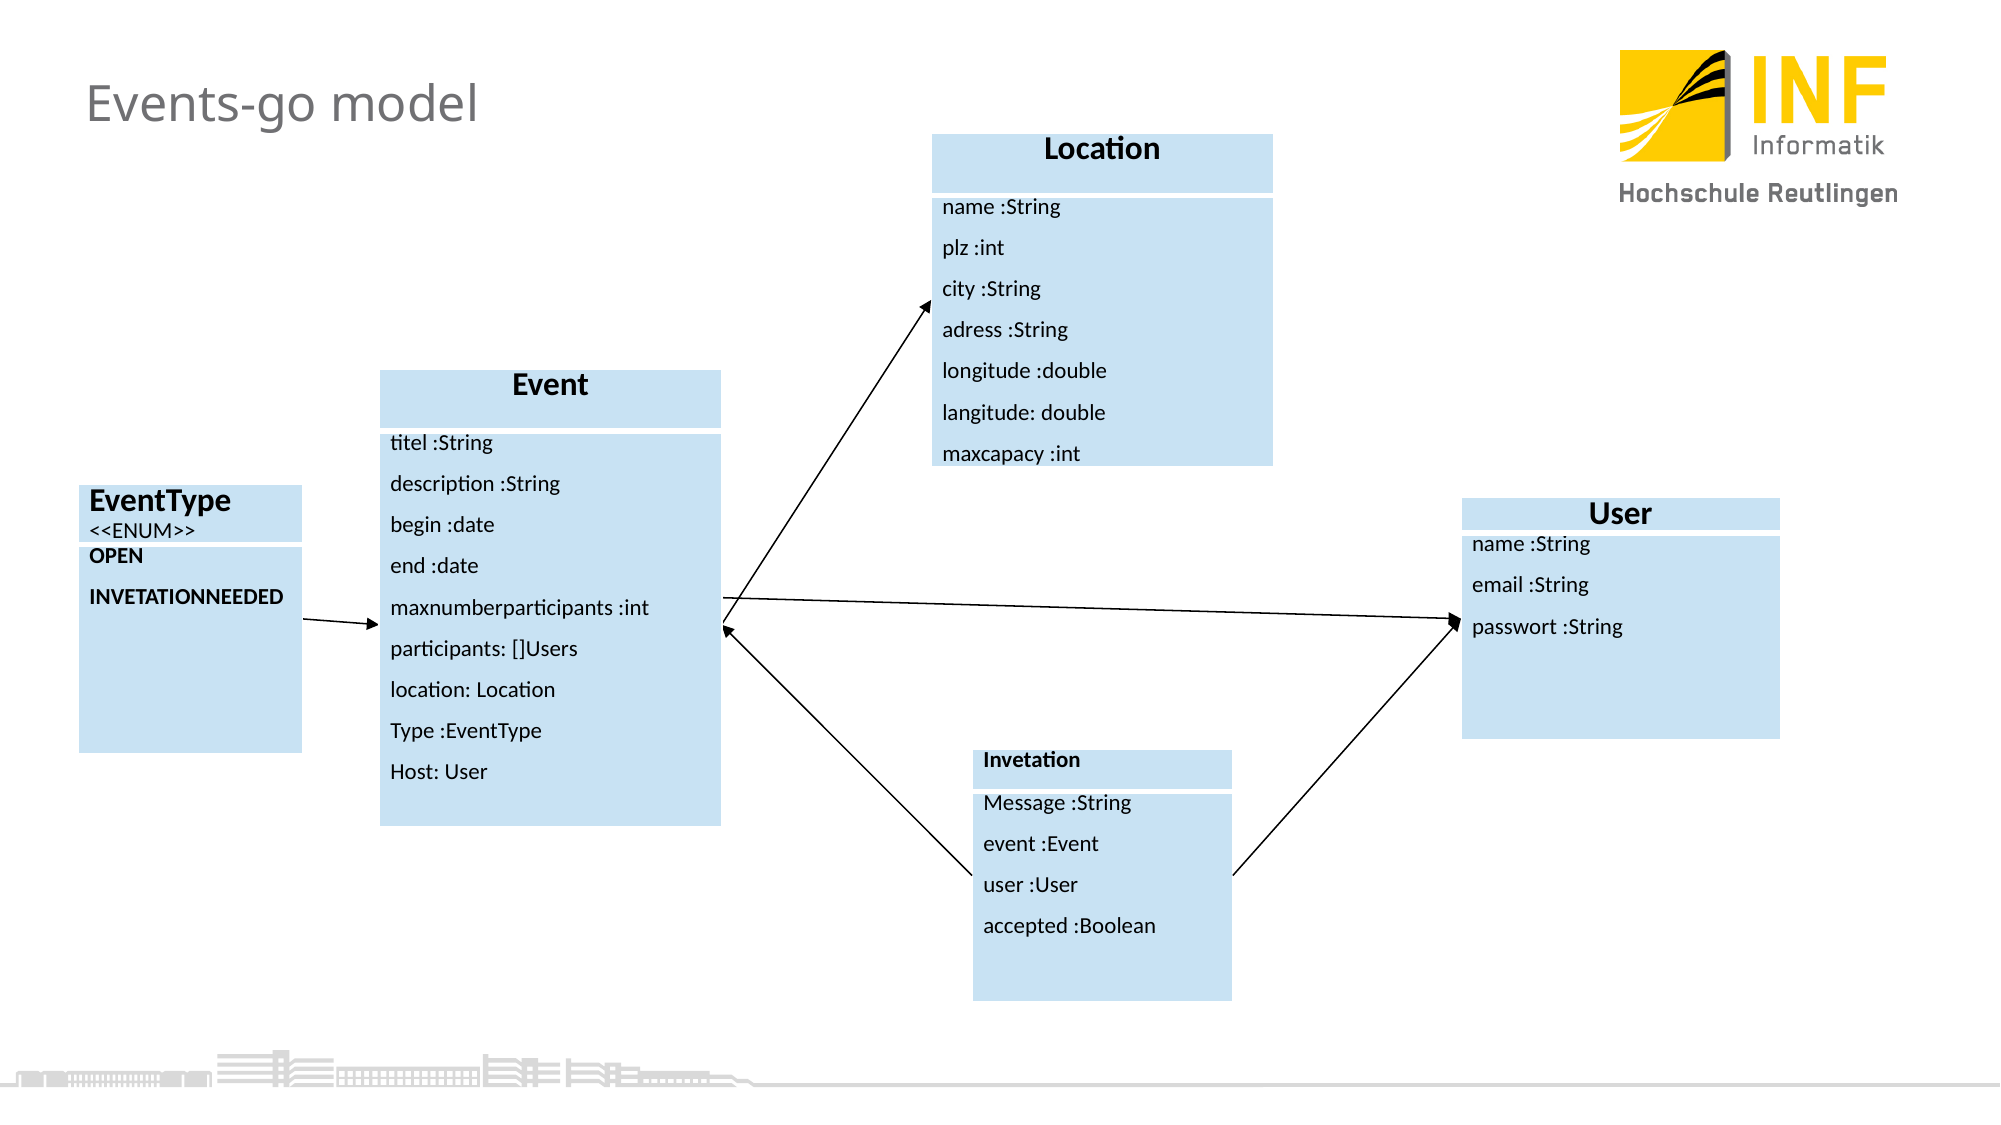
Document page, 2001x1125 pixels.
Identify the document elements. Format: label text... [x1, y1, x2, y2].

table_cell OPEN INVETATIONNEEDED [79, 547, 302, 753]
table_cell titel :String description :String begin :date end :date maxnumberparticipants :int participants: []Users location: Location Type :EventType Host: User [380, 434, 716, 826]
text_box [721, 624, 973, 876]
picture [1620, 50, 1897, 207]
table_header Location [932, 134, 1273, 193]
text_box Events-go model [85, 19, 673, 133]
table_cell name :String plz :int city :String adress :String longitude :double langitude: double maxcapacy :int [932, 198, 1273, 466]
table_header EventType <<ENUM>> [79, 485, 302, 542]
table_header Invetation [977, 750, 1227, 789]
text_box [1232, 621, 1462, 876]
table_cell Message :String event :Event user :User accepted :Boolean [973, 794, 1232, 1001]
table_cell name :String email :String passwort :String [1462, 536, 1780, 739]
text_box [721, 315, 932, 621]
table_header Event [380, 370, 716, 428]
table_header User [1462, 498, 1780, 530]
